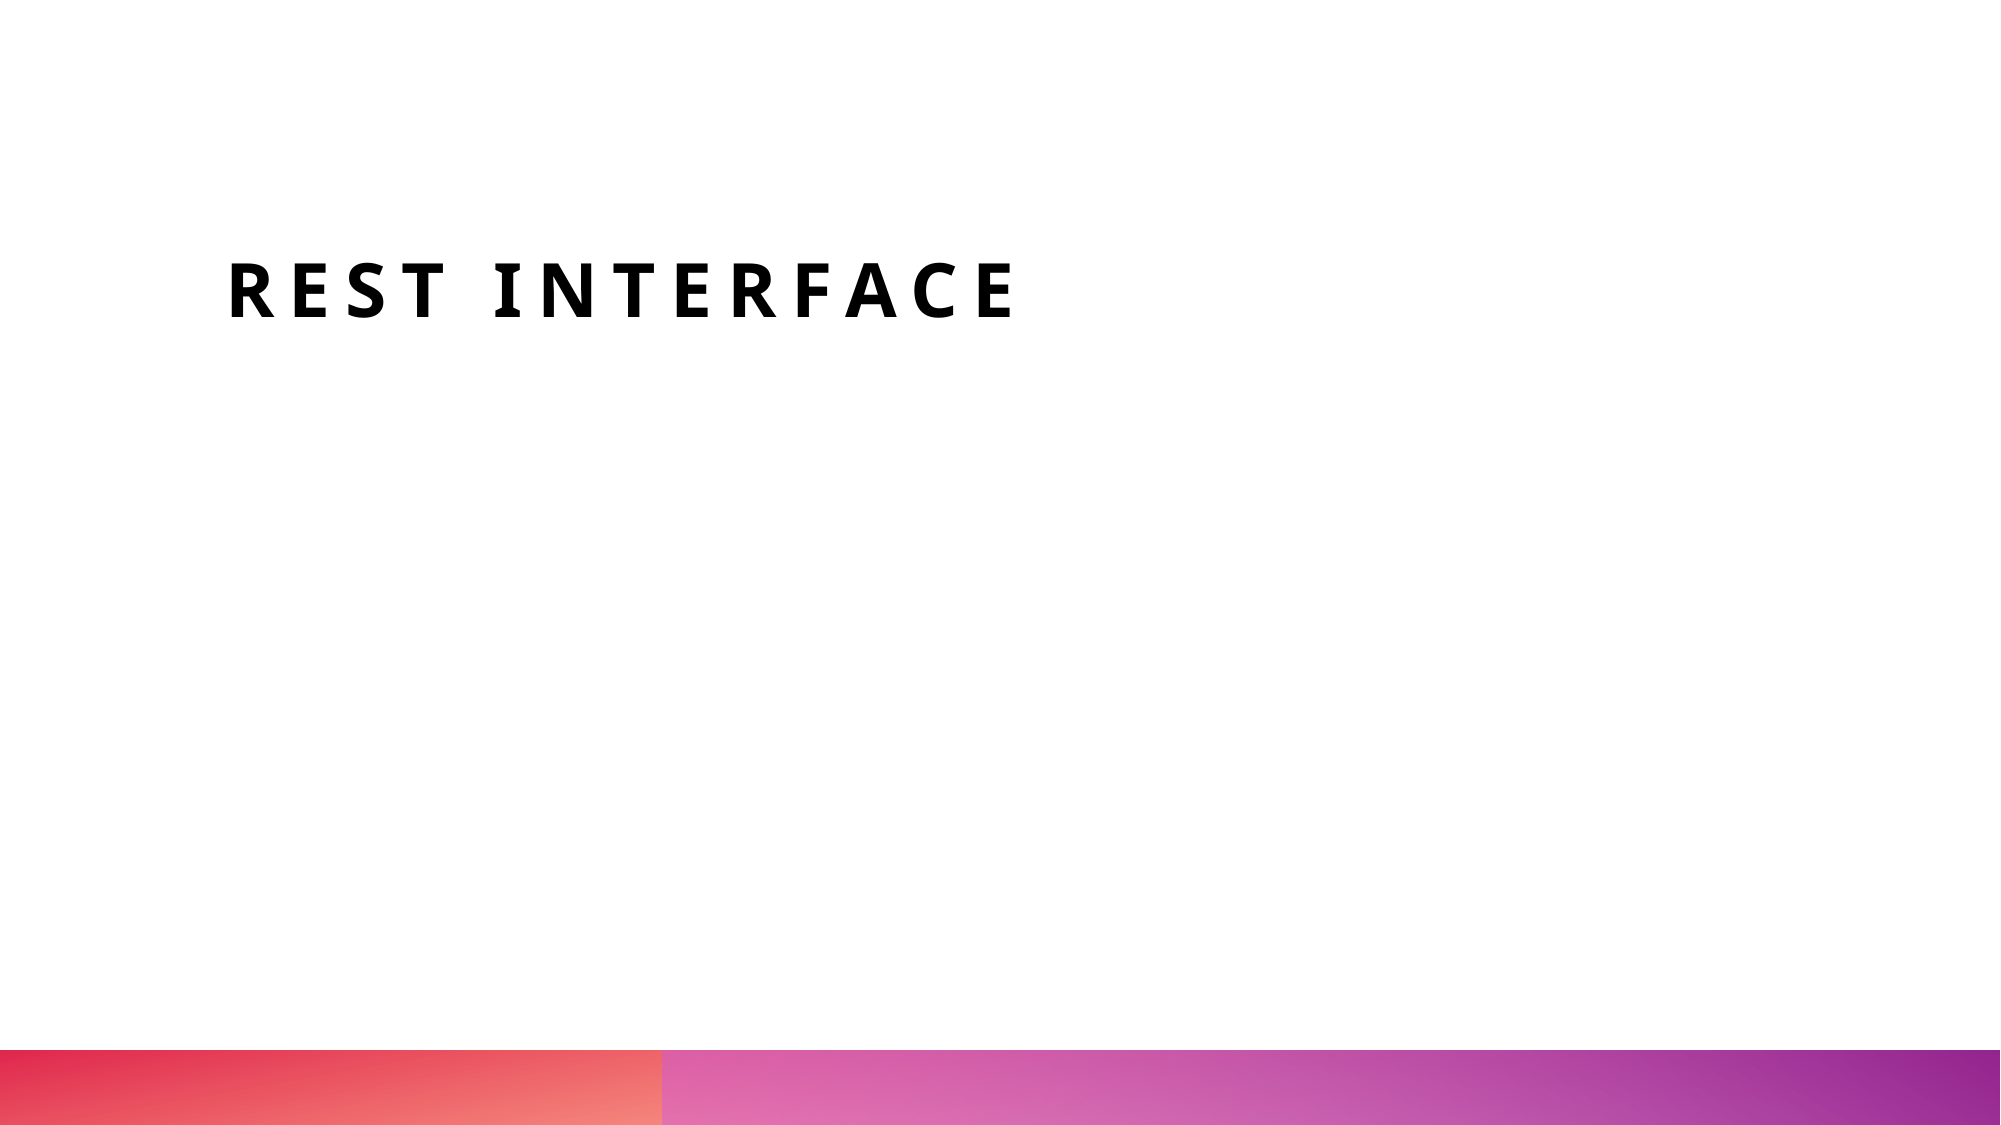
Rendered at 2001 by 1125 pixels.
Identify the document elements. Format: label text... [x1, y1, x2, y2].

title Rest interface [225, 130, 1905, 333]
